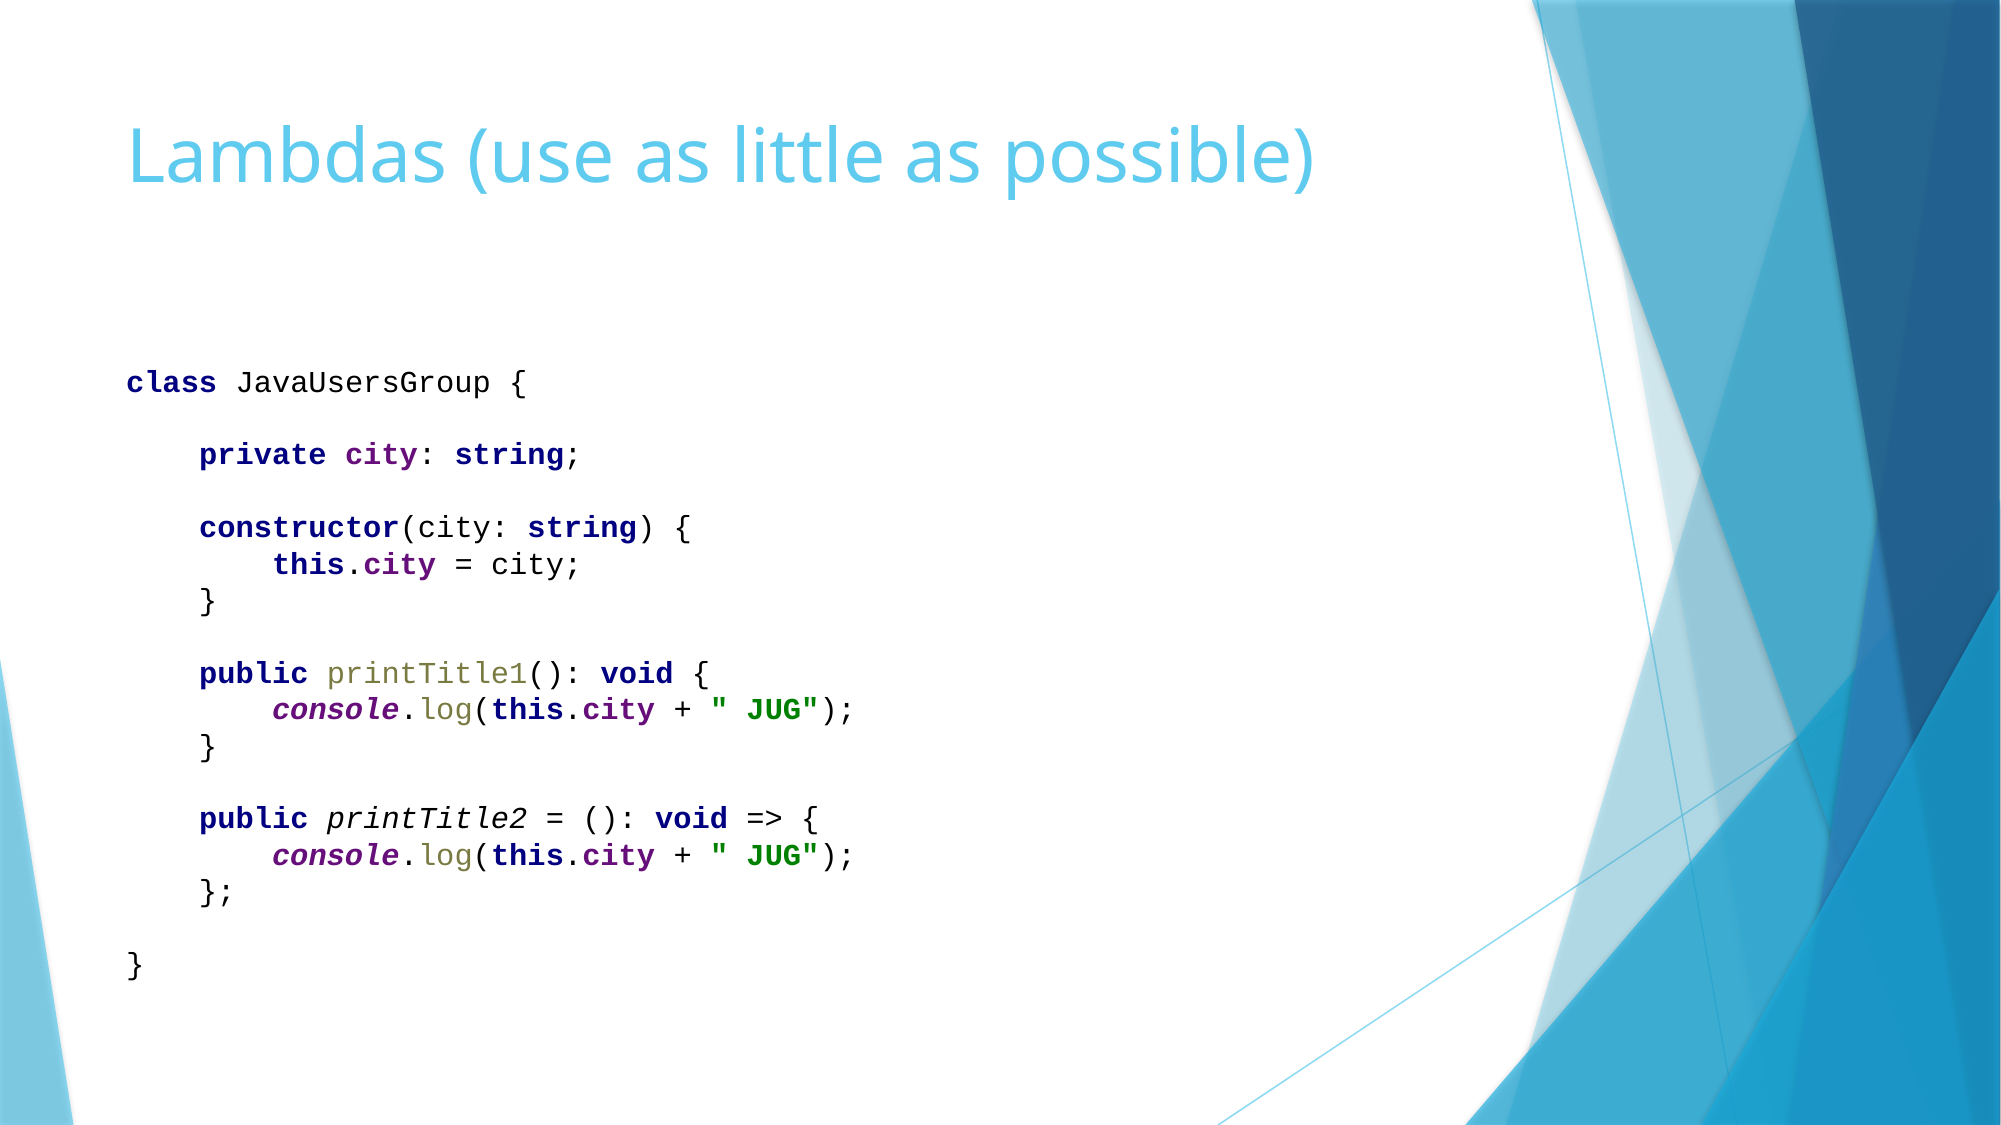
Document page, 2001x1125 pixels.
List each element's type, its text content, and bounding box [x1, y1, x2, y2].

list class JavaUsersGroup { private city: string; constructor(city: string) { this.city = city; } public printTitle1(): void { console.log(this.city + " JUG"); } public printTitle2 = (): void => { console.log(this.city + " JUG"); }; } [111, 354, 1522, 992]
title Lambdas (use as little as possible) [111, 99, 1522, 317]
